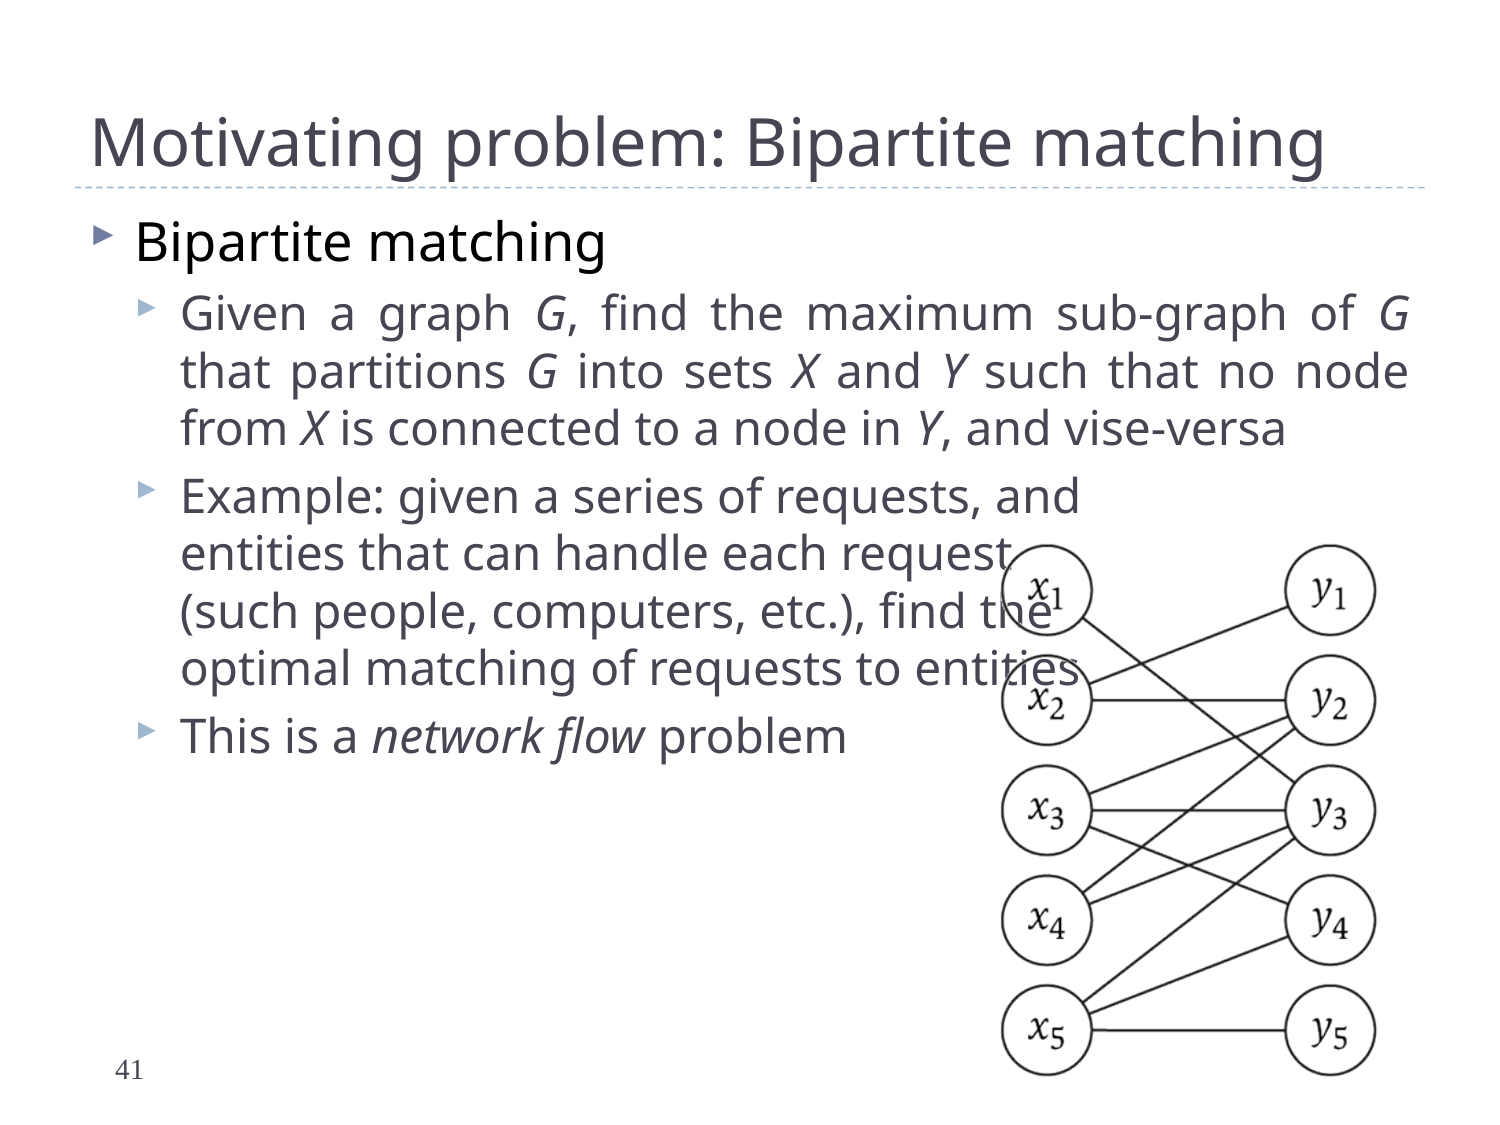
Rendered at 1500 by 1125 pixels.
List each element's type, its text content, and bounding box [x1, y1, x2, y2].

picture [884, 512, 1500, 1101]
list Bipartite matching Given a graph G, find the maximum sub-graph of G that partitions G into sets X and Y such that no node from X is connected to a node in Y, and vise-versa Example: given a series of requests, and entities that can handle each request (such people, computers, etc.), find the optimal matching of requests to entities This is a network flow problem [75, 200, 1425, 1010]
title Motivating problem: Bipartite matching [75, 24, 1425, 188]
slide_number 41 [100, 1042, 426, 1103]
